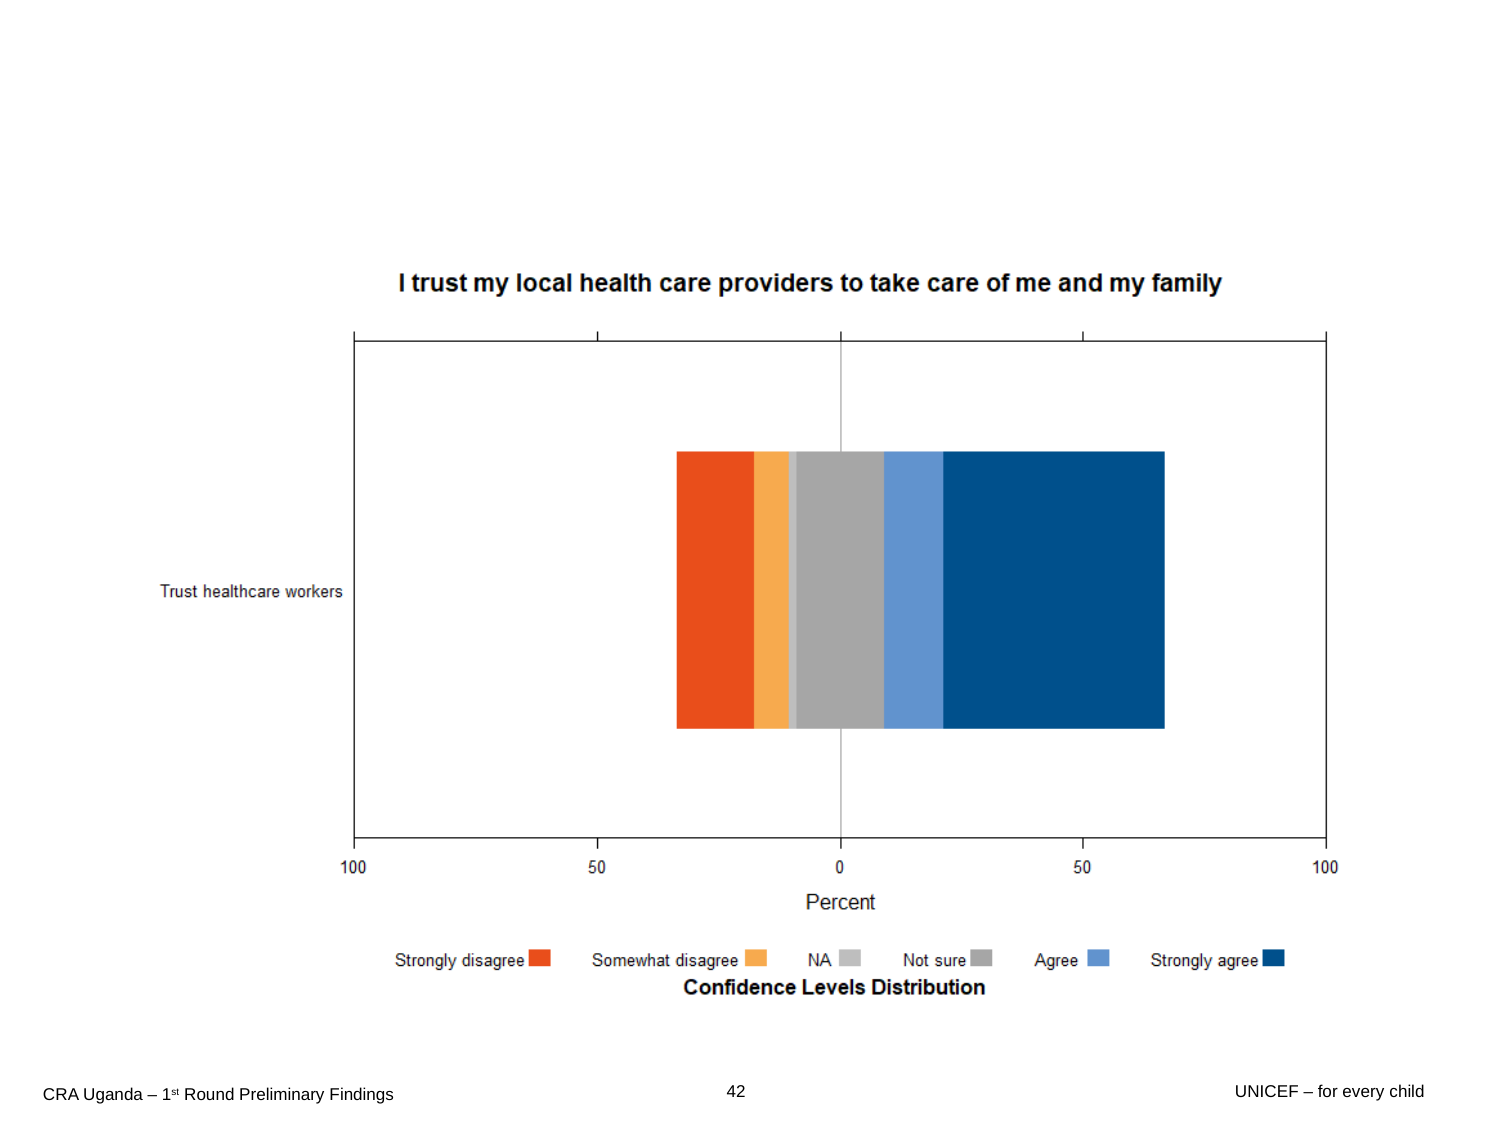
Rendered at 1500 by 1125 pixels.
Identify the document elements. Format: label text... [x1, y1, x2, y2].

text_box UNICEF – for every child [1087, 1079, 1425, 1107]
text_box 42 [707, 1079, 765, 1107]
picture [130, 262, 1367, 1005]
slide_number CRA Uganda – 1st Round Preliminary Findings [42, 1079, 461, 1107]
